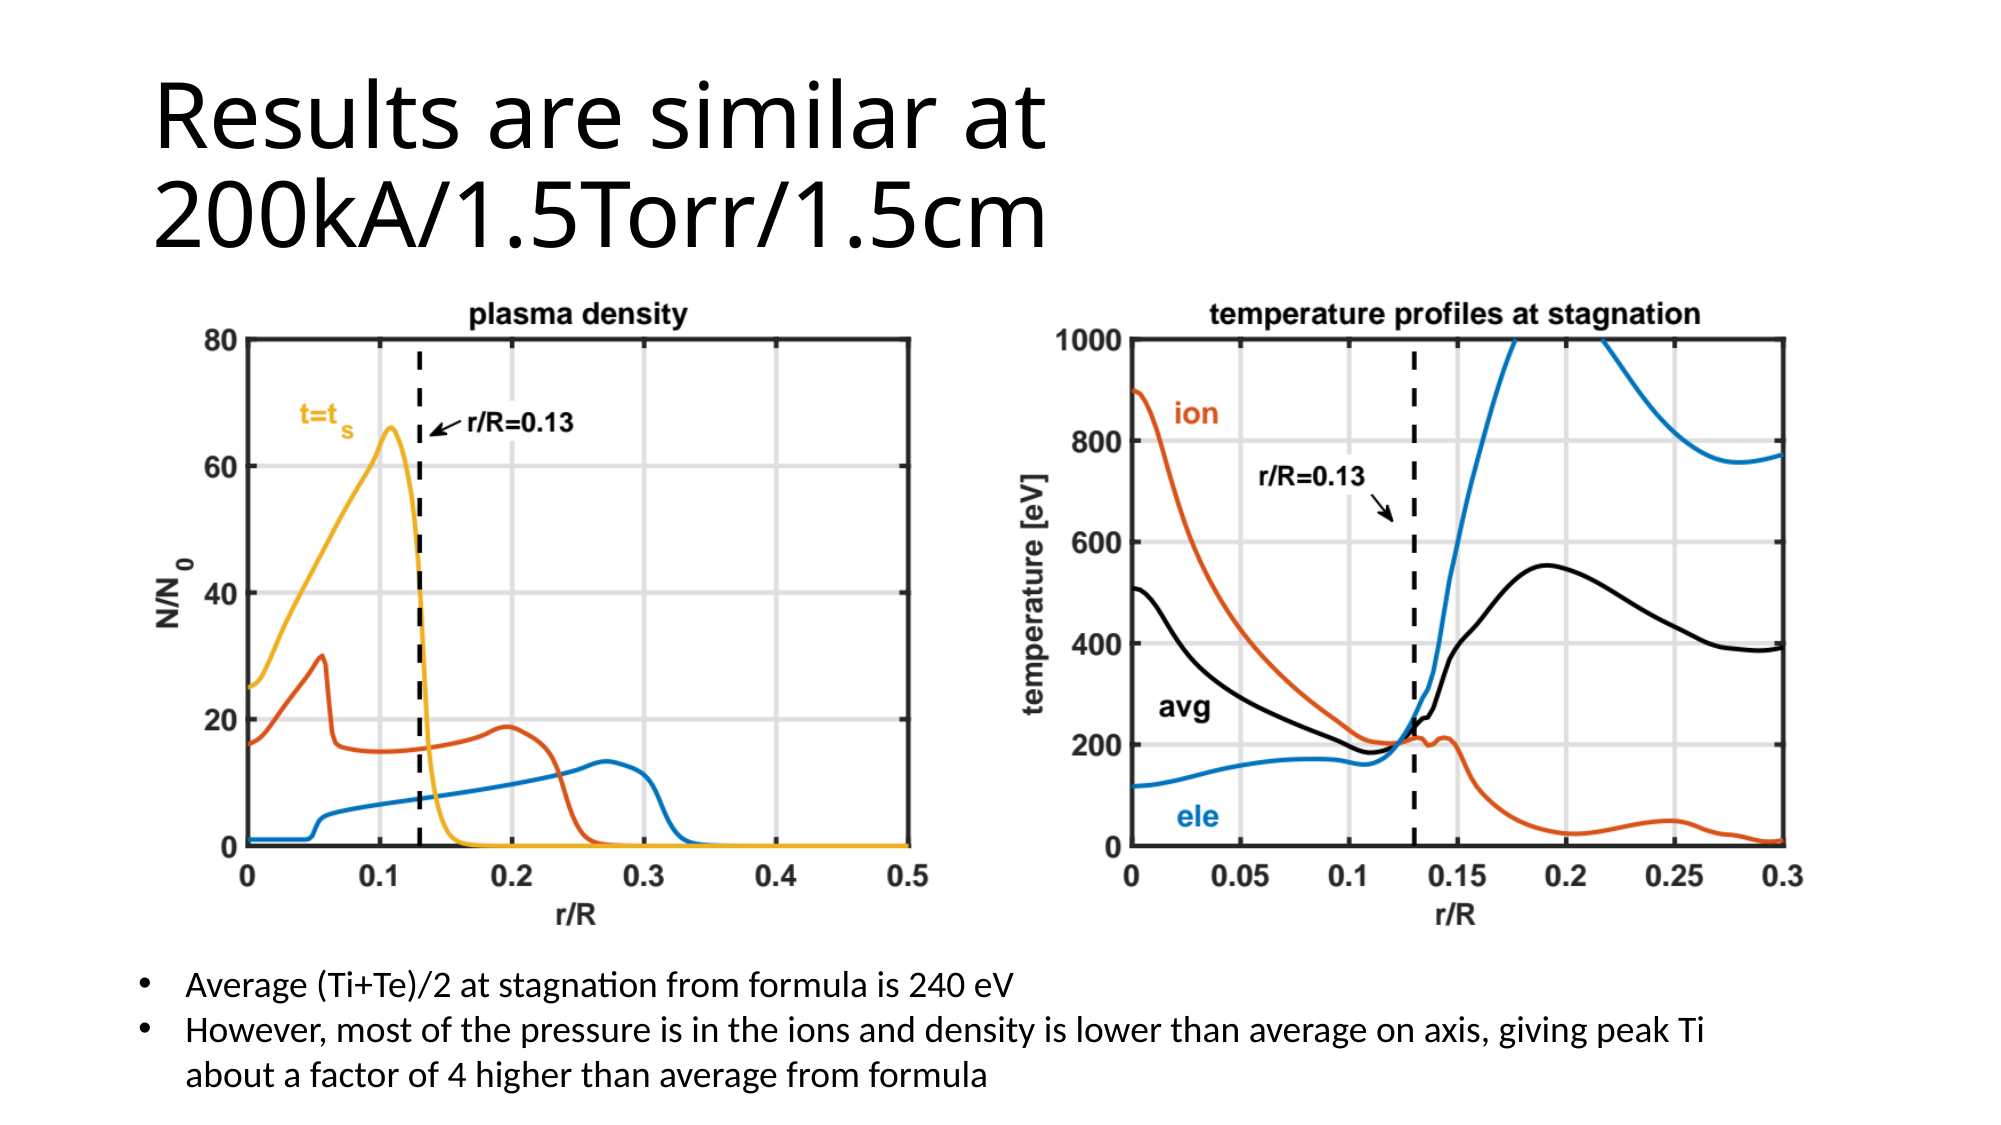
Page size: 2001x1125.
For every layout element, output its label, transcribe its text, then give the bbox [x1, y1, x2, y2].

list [137, 292, 988, 931]
title Results are similar at 200kA/1.5Torr/1.5cm [137, 59, 1863, 278]
text_box Average (Ti+Te)/2 at stagnation from formula is 240 eV However, most of the pressure is in the ions and density is lower than average on axis, giving peak Ti about a factor of 4 higher than average from formula [123, 952, 1754, 1103]
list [1012, 292, 1863, 931]
